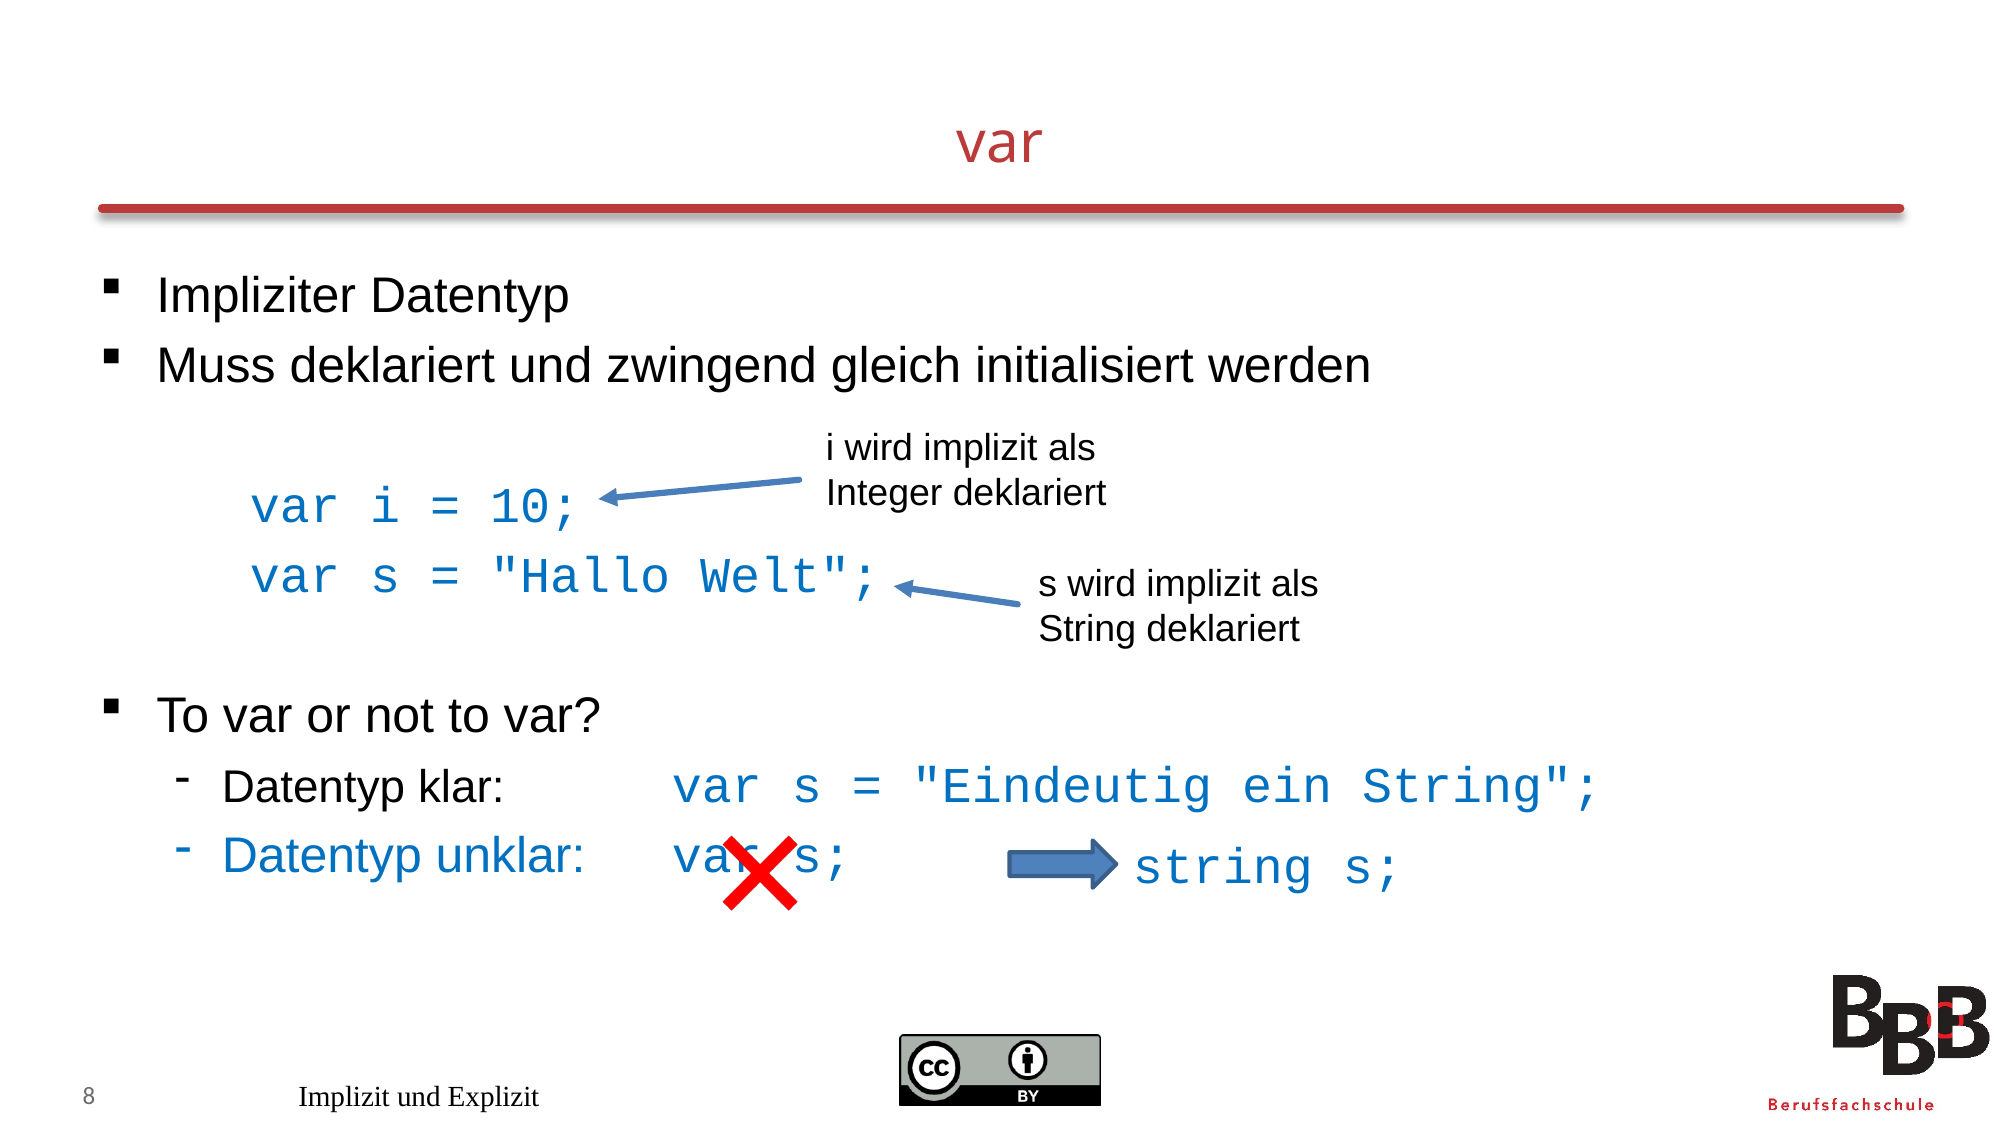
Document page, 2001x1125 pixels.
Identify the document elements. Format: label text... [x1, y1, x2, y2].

list Impliziter Datentyp Muss deklariert und zwingend gleich initialisiert werden var i = 10; var s = "Hallo Welt"; To var or not to var? Datentyp klar: var s = "Eindeutig ein String"; Datentyp unklar: var s; [99, 262, 1900, 1005]
text_box string s; [1118, 826, 1449, 901]
picture [1767, 975, 1990, 1114]
slide_number 8 [0, 1065, 111, 1125]
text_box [893, 585, 1018, 605]
title var [99, 45, 1900, 233]
picture [899, 1034, 1101, 1106]
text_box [598, 479, 800, 500]
text_box s wird implizit als String deklariert [1023, 551, 1355, 656]
footer Implizit und Explizit [111, 1065, 736, 1125]
picture [709, 822, 812, 924]
text_box [1007, 838, 1118, 890]
text_box i wird implizit als Integer deklariert [811, 415, 1142, 521]
